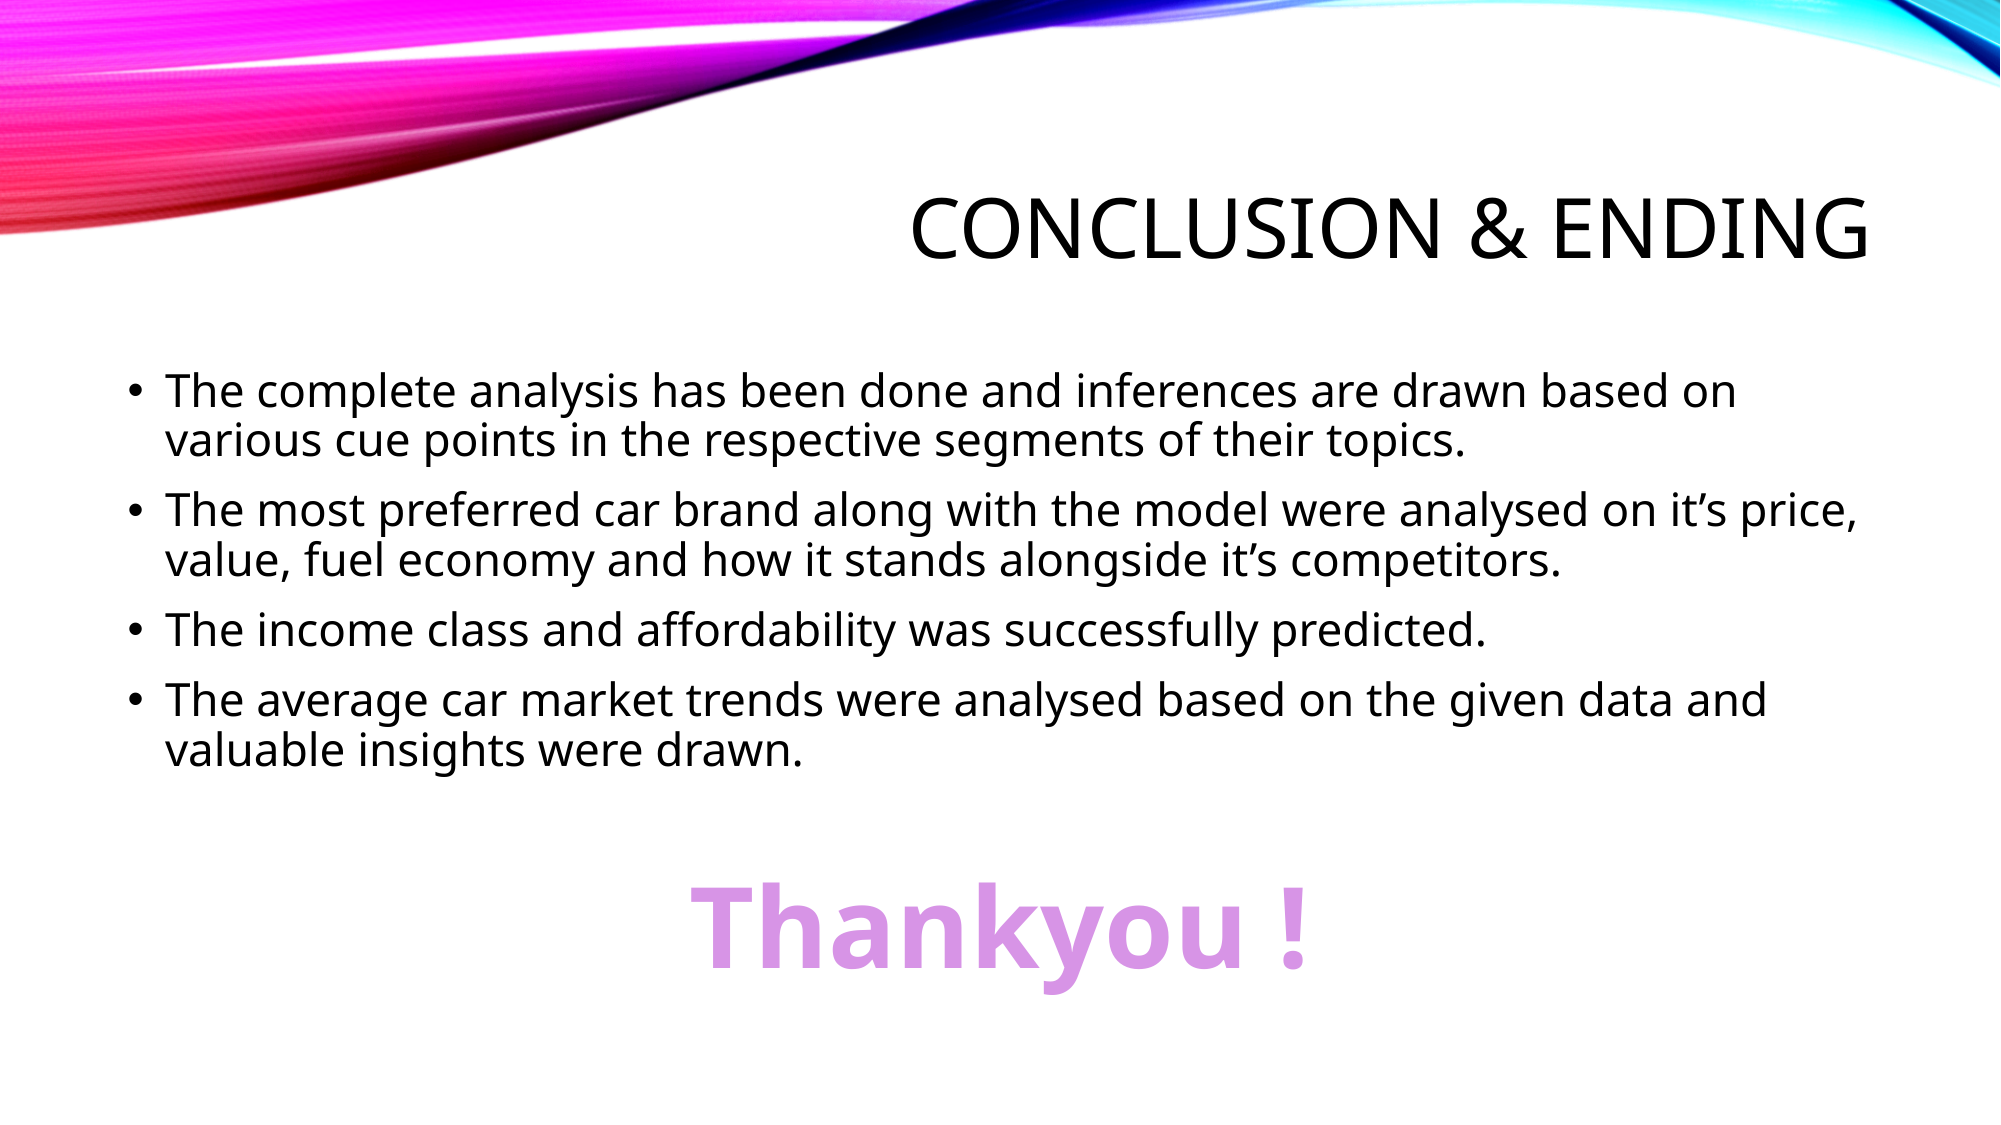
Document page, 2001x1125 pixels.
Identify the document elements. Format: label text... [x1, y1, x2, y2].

text_box Thankyou ! [674, 848, 1326, 999]
picture [0, 0, 2000, 237]
title CONCLUSION & ENDING [474, 125, 1888, 338]
picture [1910, 0, 2000, 45]
list The complete analysis has been done and inferences are drawn based on various cue points in the respective segments of their topics. The most preferred car brand along with the model were analysed on it’s price, value, fuel economy and how it stands alongside it’s competitors. The income class and affordability was successfully predicted. The average car market trends were analysed based on the given data and valuable insights were drawn. [112, 360, 1888, 1021]
picture [1890, 0, 2000, 75]
